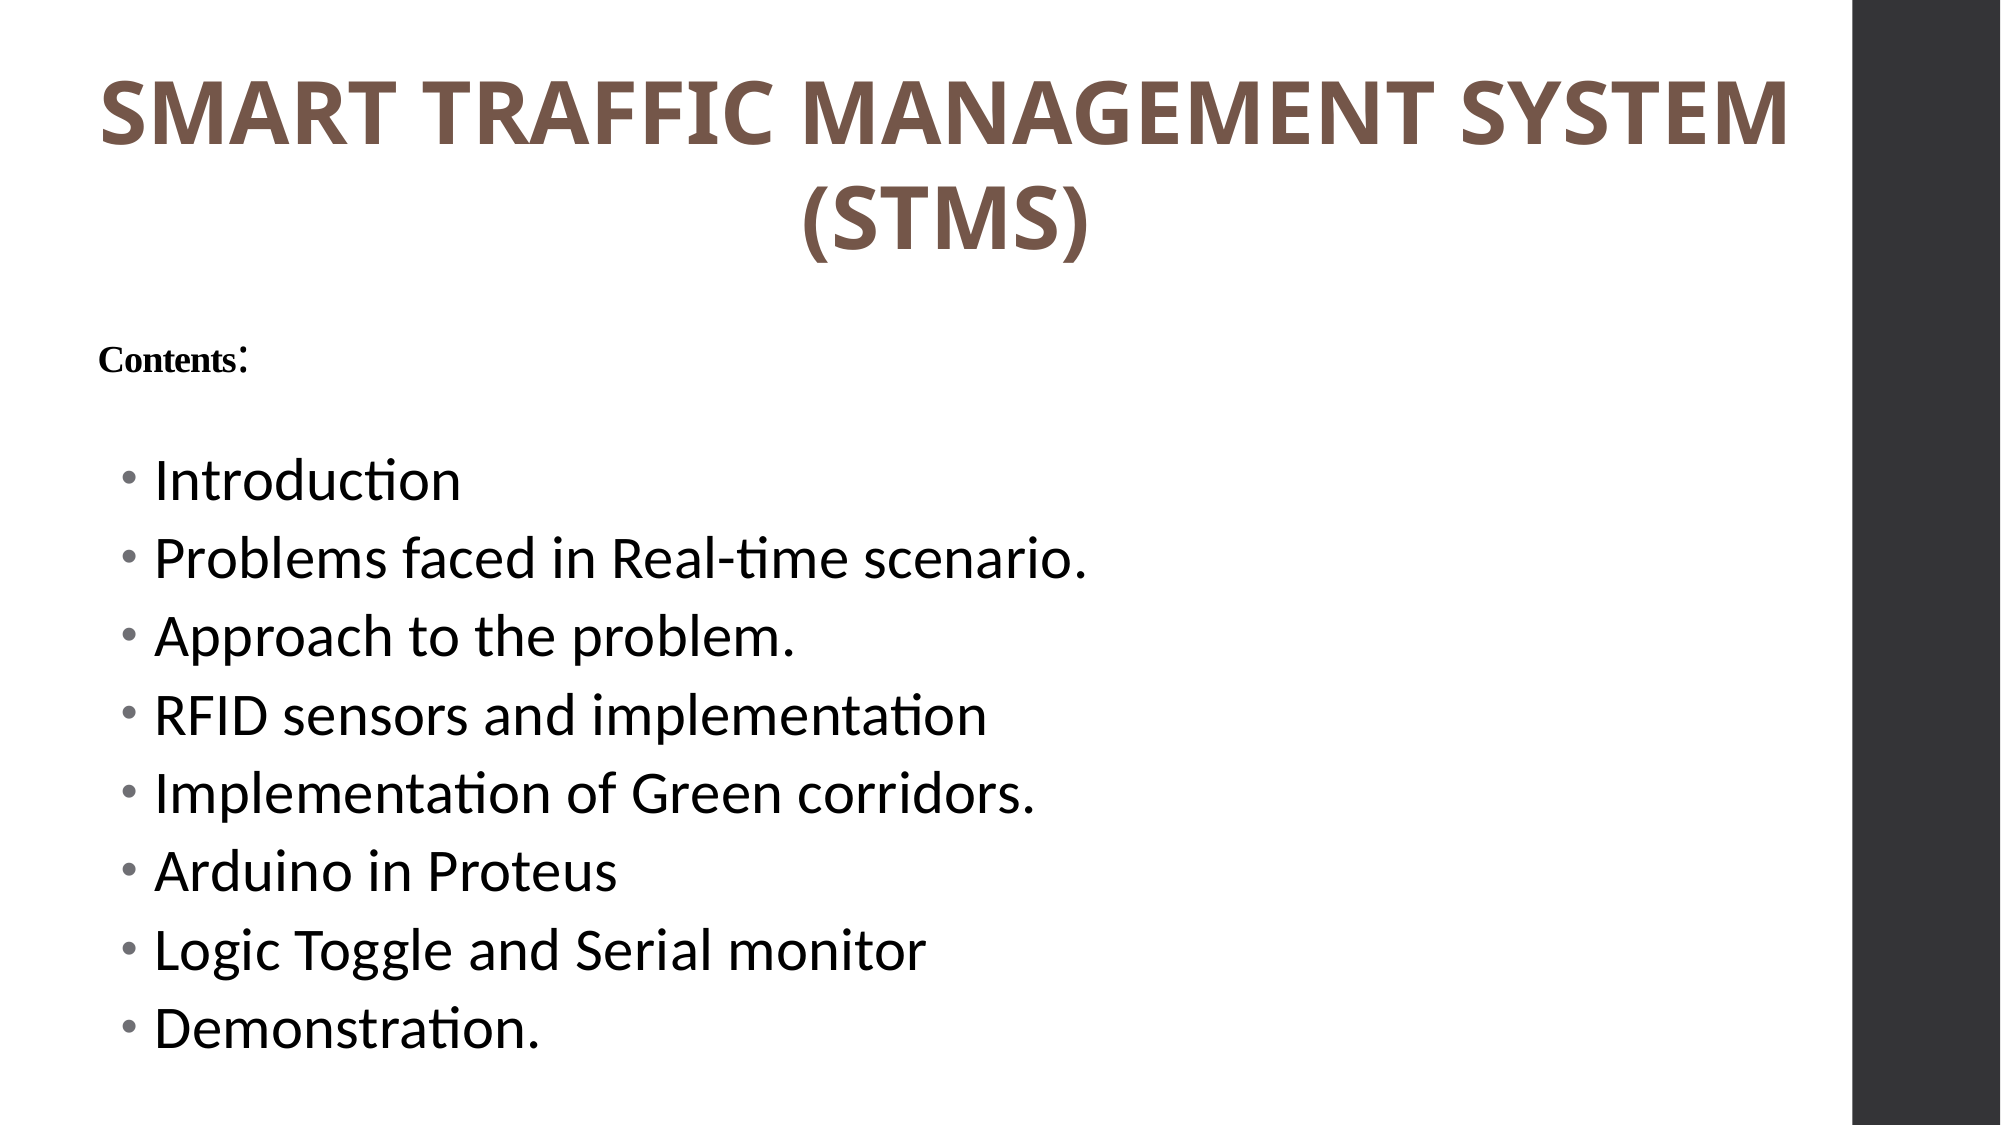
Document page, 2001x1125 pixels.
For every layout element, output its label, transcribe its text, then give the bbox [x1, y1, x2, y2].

text_box SMART TRAFFIC MANAGEMENT SYSTEM (STMS) [55, 50, 1837, 275]
list Introduction Problems faced in Real-time scenario. Approach to the problem. RFID sensors and implementation Implementation of Green corridors. Arduino in Proteus Logic Toggle and Serial monitor Demonstration. [105, 437, 1322, 1075]
title Contents: [82, 324, 639, 391]
